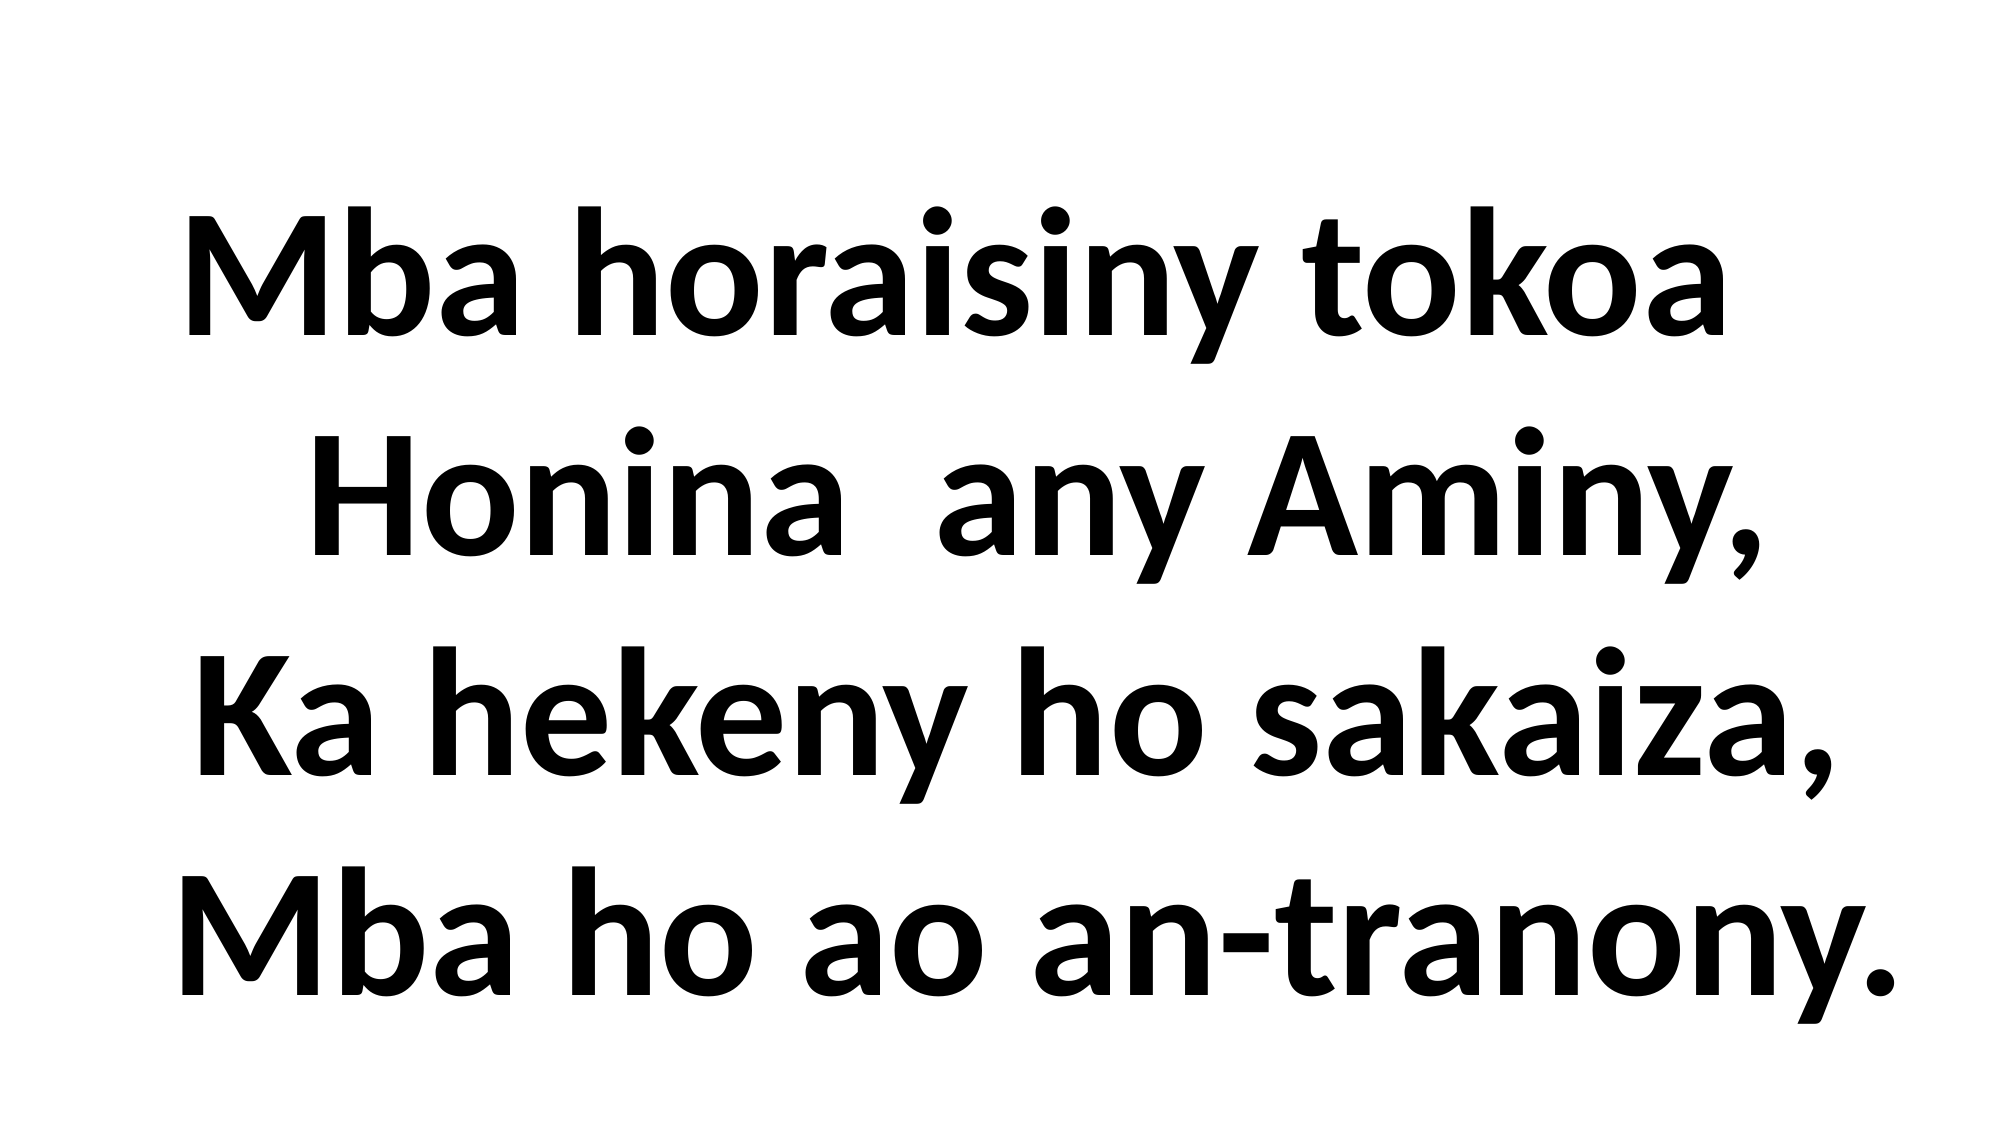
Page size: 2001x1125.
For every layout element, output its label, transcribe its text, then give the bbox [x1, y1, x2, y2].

text_box Mba horaisiny tokoa Honina any Aminy, Ka hekeny ho sakaiza, Mba ho ao an-tranony. [0, 145, 1956, 1040]
